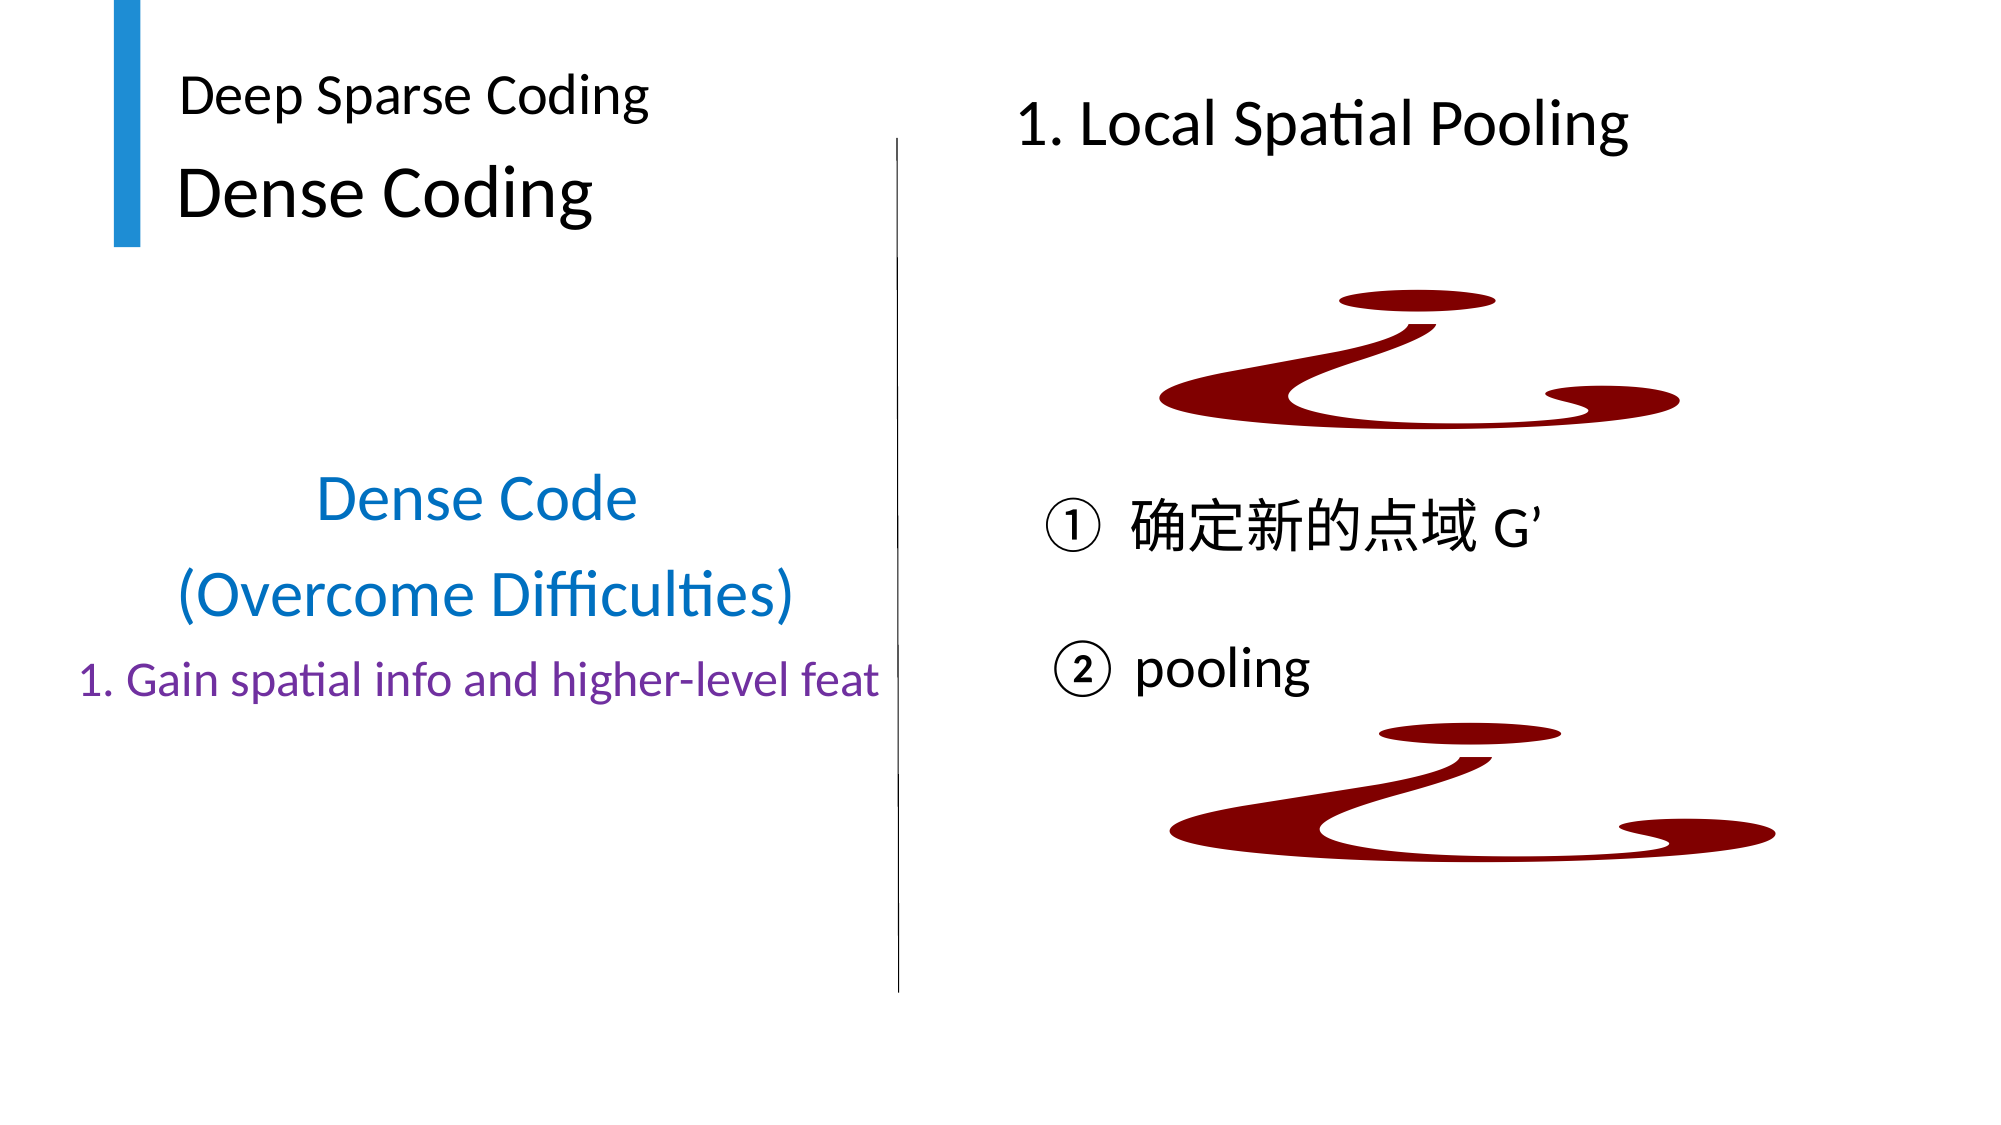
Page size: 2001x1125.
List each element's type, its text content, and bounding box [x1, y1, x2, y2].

text_box (Overcome Difficulties) [161, 542, 815, 638]
text_box Deep Sparse Coding [164, 49, 665, 134]
text_box Dense Coding [161, 135, 640, 240]
text_box ① 确定新的点域G’ ② pooling [1029, 482, 1560, 707]
text_box 1. Local Spatial Pooling [999, 71, 1658, 167]
text_box 1. Gain spatial info and higher-level feat [62, 639, 896, 714]
text_box [113, 0, 141, 248]
text_box Dense Code [301, 446, 657, 542]
